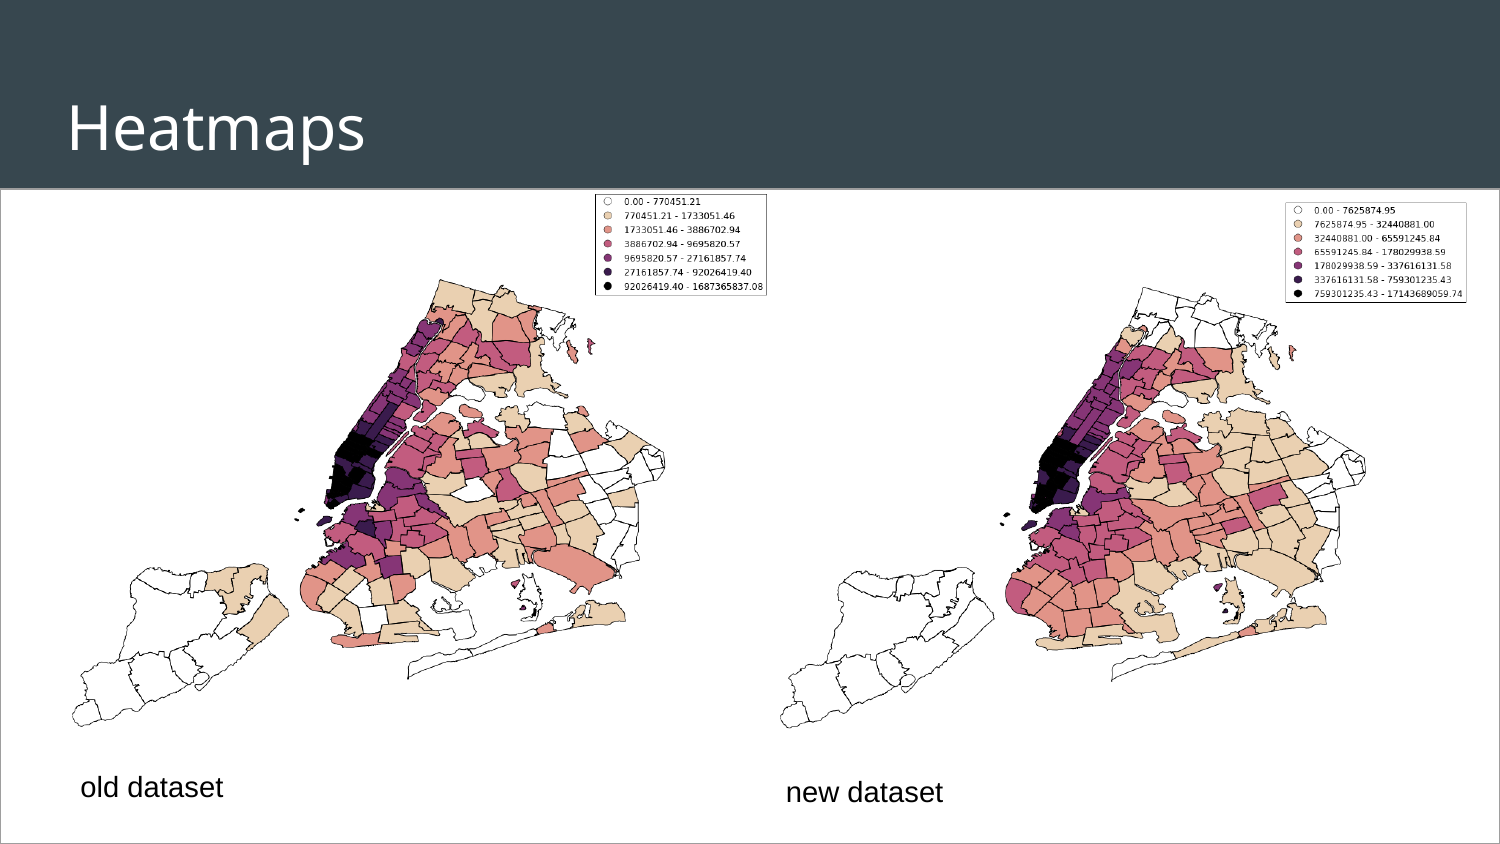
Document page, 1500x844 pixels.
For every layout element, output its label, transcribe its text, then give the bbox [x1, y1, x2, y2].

picture [0, 188, 1486, 844]
title Heatmaps [51, 72, 1449, 167]
